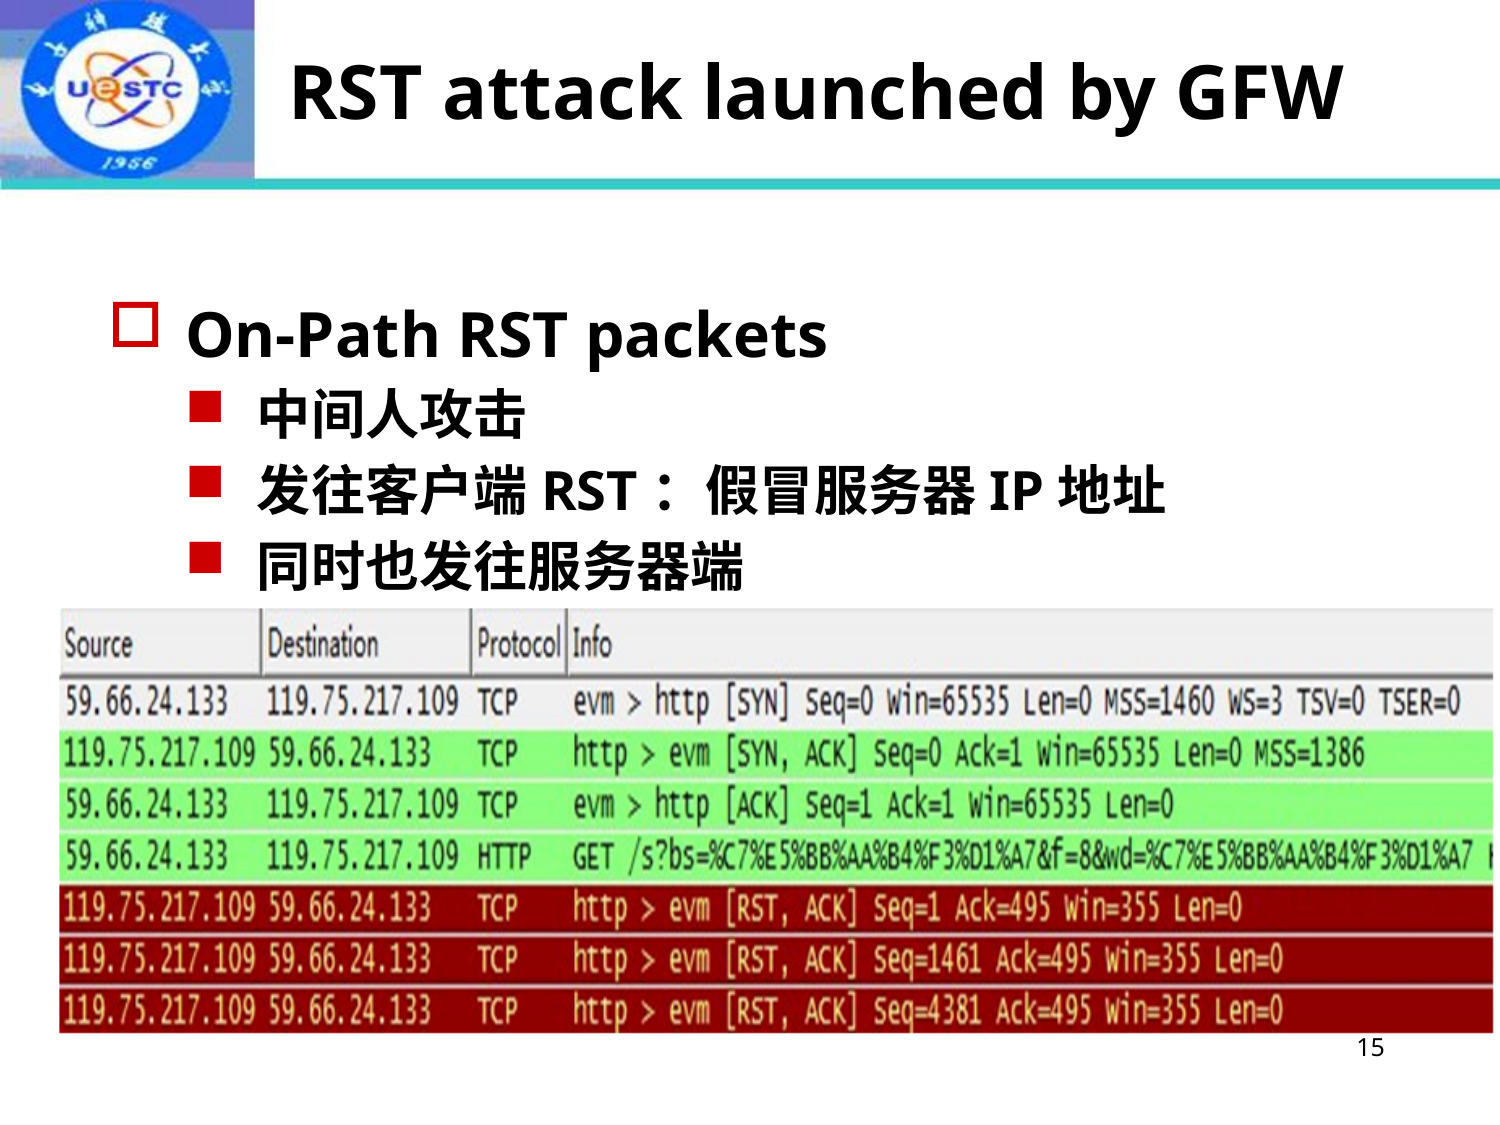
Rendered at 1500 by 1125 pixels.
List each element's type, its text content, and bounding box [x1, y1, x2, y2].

picture [0, 0, 1500, 1125]
title RST attack launched by GFW [273, 30, 1500, 143]
list On-Path RST packets 中间人攻击 发往客户端RST：假冒服务器IP地址 同时也发往服务器端 [92, 287, 1406, 606]
slide_number 15 [1074, 1045, 1401, 1103]
